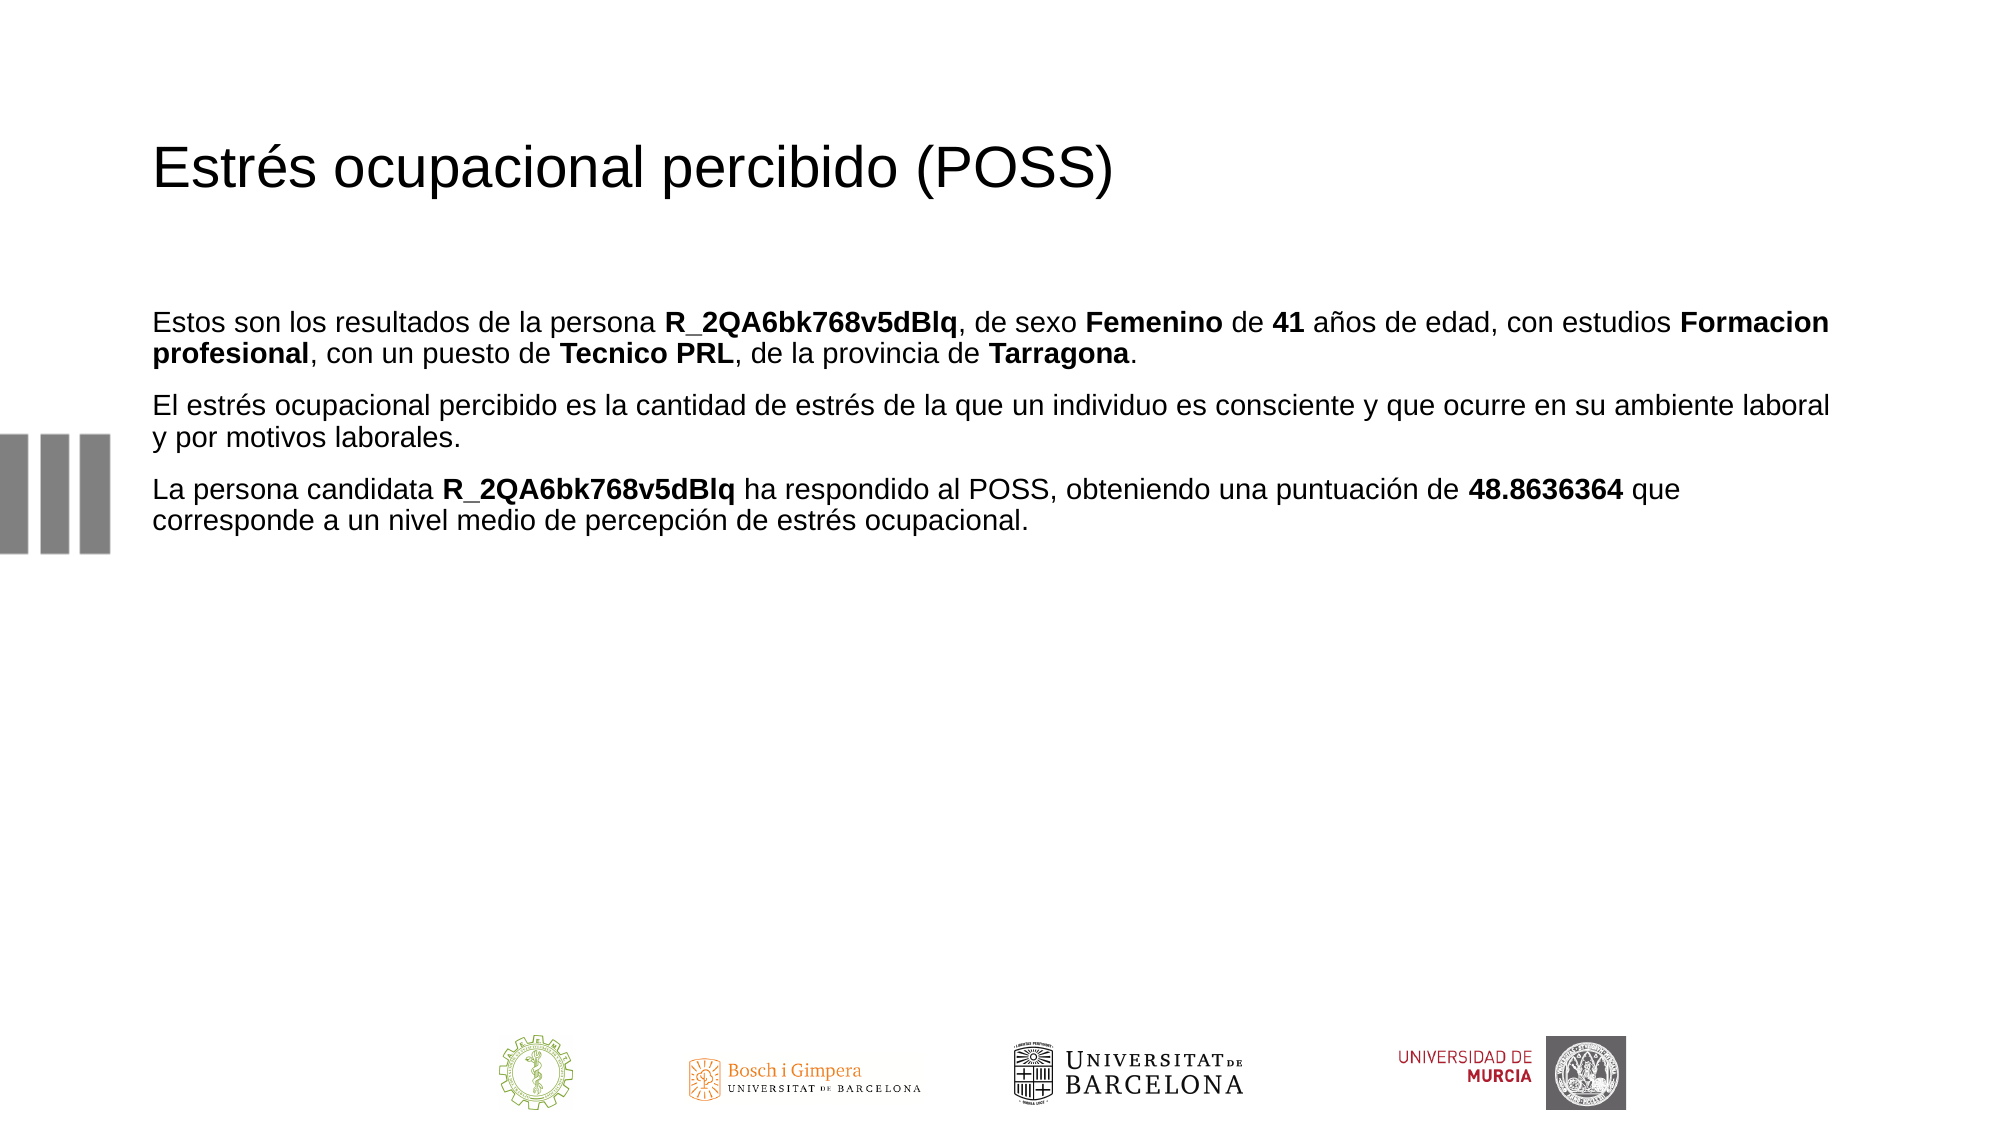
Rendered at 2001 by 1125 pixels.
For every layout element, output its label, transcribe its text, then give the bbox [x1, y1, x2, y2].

picture [499, 1035, 573, 1110]
picture [1331, 1036, 1627, 1110]
title Estrés ocupacional percibido (POSS) [137, 59, 1863, 278]
picture [1014, 1042, 1243, 1105]
picture [0, 420, 123, 563]
picture [684, 1031, 926, 1125]
list Estos son los resultados de la persona R_2QA6bk768v5dBlq, de sexo Femenino de 41 años de edad, con estudios Formacion profesional, con un puesto de Tecnico PRL, de la provincia de Tarragona. El estrés ocupacional percibido es la cantidad de estrés de la que un individuo es consciente y que ocurre en su ambiente laboral y por motivos laborales. La persona candidata R_2QA6bk768v5dBlq ha respondido al POSS, obteniendo una puntuación de 48.8636364 que corresponde a un nivel medio de percepción de estrés ocupacional. [137, 299, 1863, 1014]
